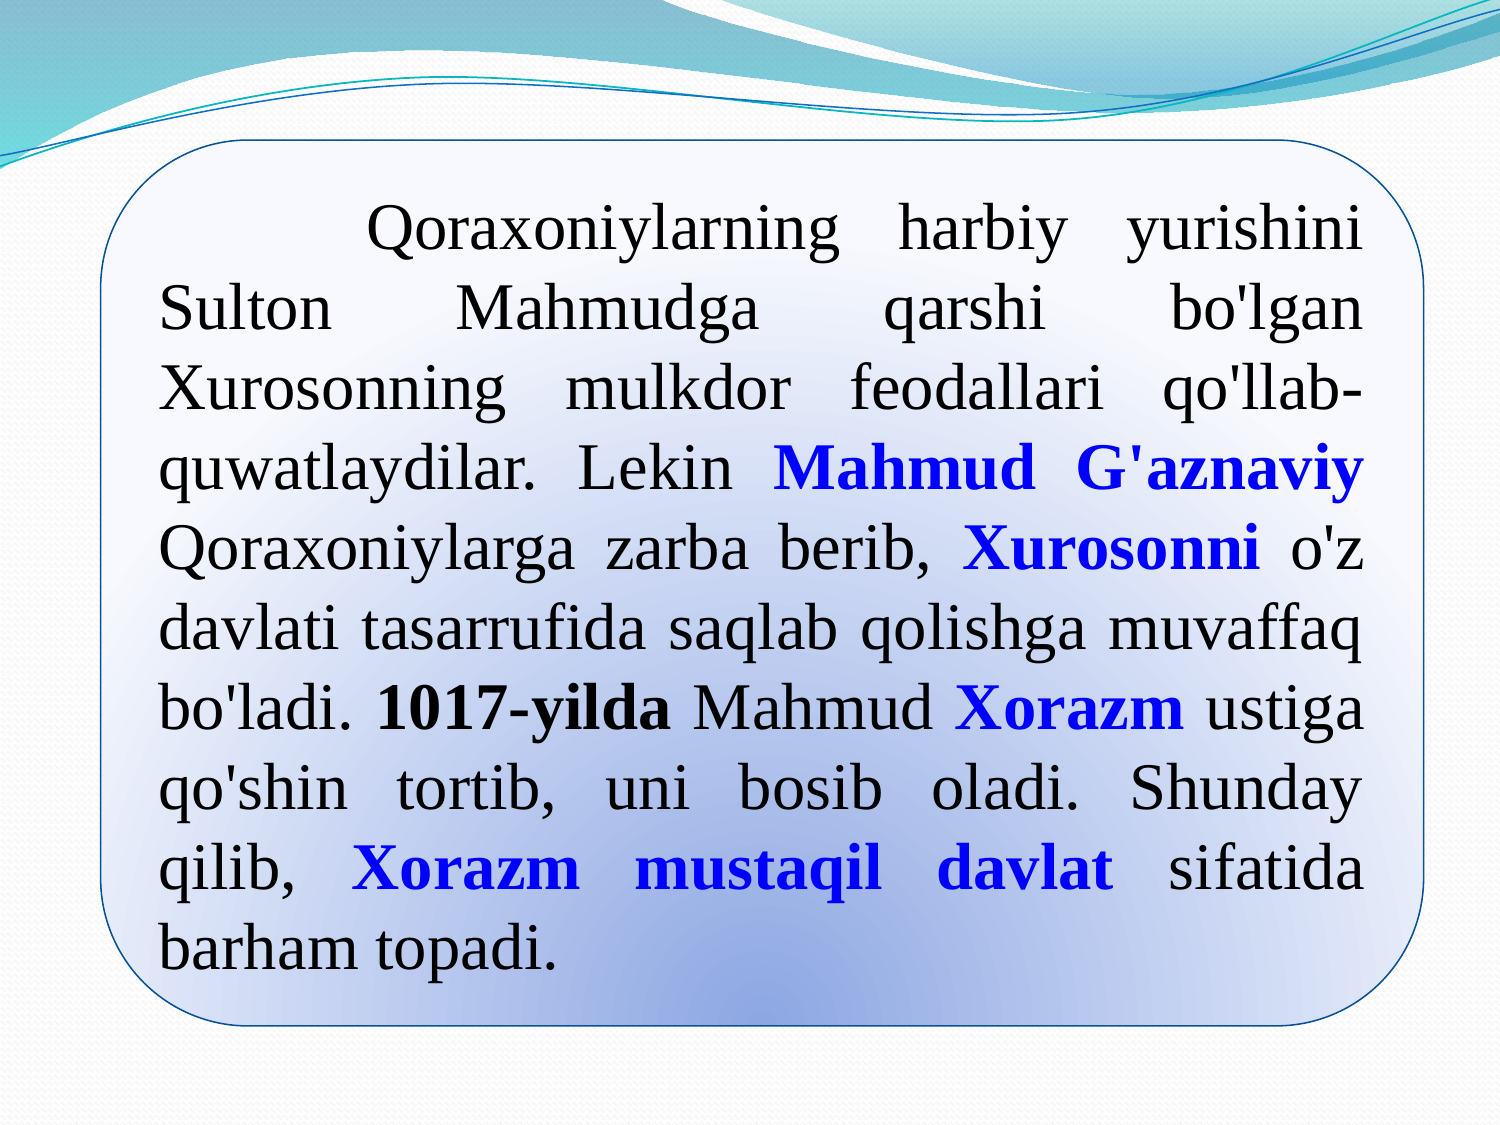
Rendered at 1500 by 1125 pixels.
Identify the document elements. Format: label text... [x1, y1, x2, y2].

text_box Qoraxoniylarning harbiy yurishini Sulton Mahmudga qarshi bo'lgan Xurosonning mulkdor feodallari qo'llab-quwatlaydilar. Lekin Mahmud G'aznaviy Qoraxoniylarga zarba berib, Xurosonni o'z davlati tasarrufida saqlab qolishga muvaffaq bo'ladi. 1017-yilda Mahmud Xorazm ustiga qo'shin tortib, uni bosib oladi. Shunday qilib, Xorazm mustaqil davlat sifatida barham topadi. [99, 139, 1425, 1027]
